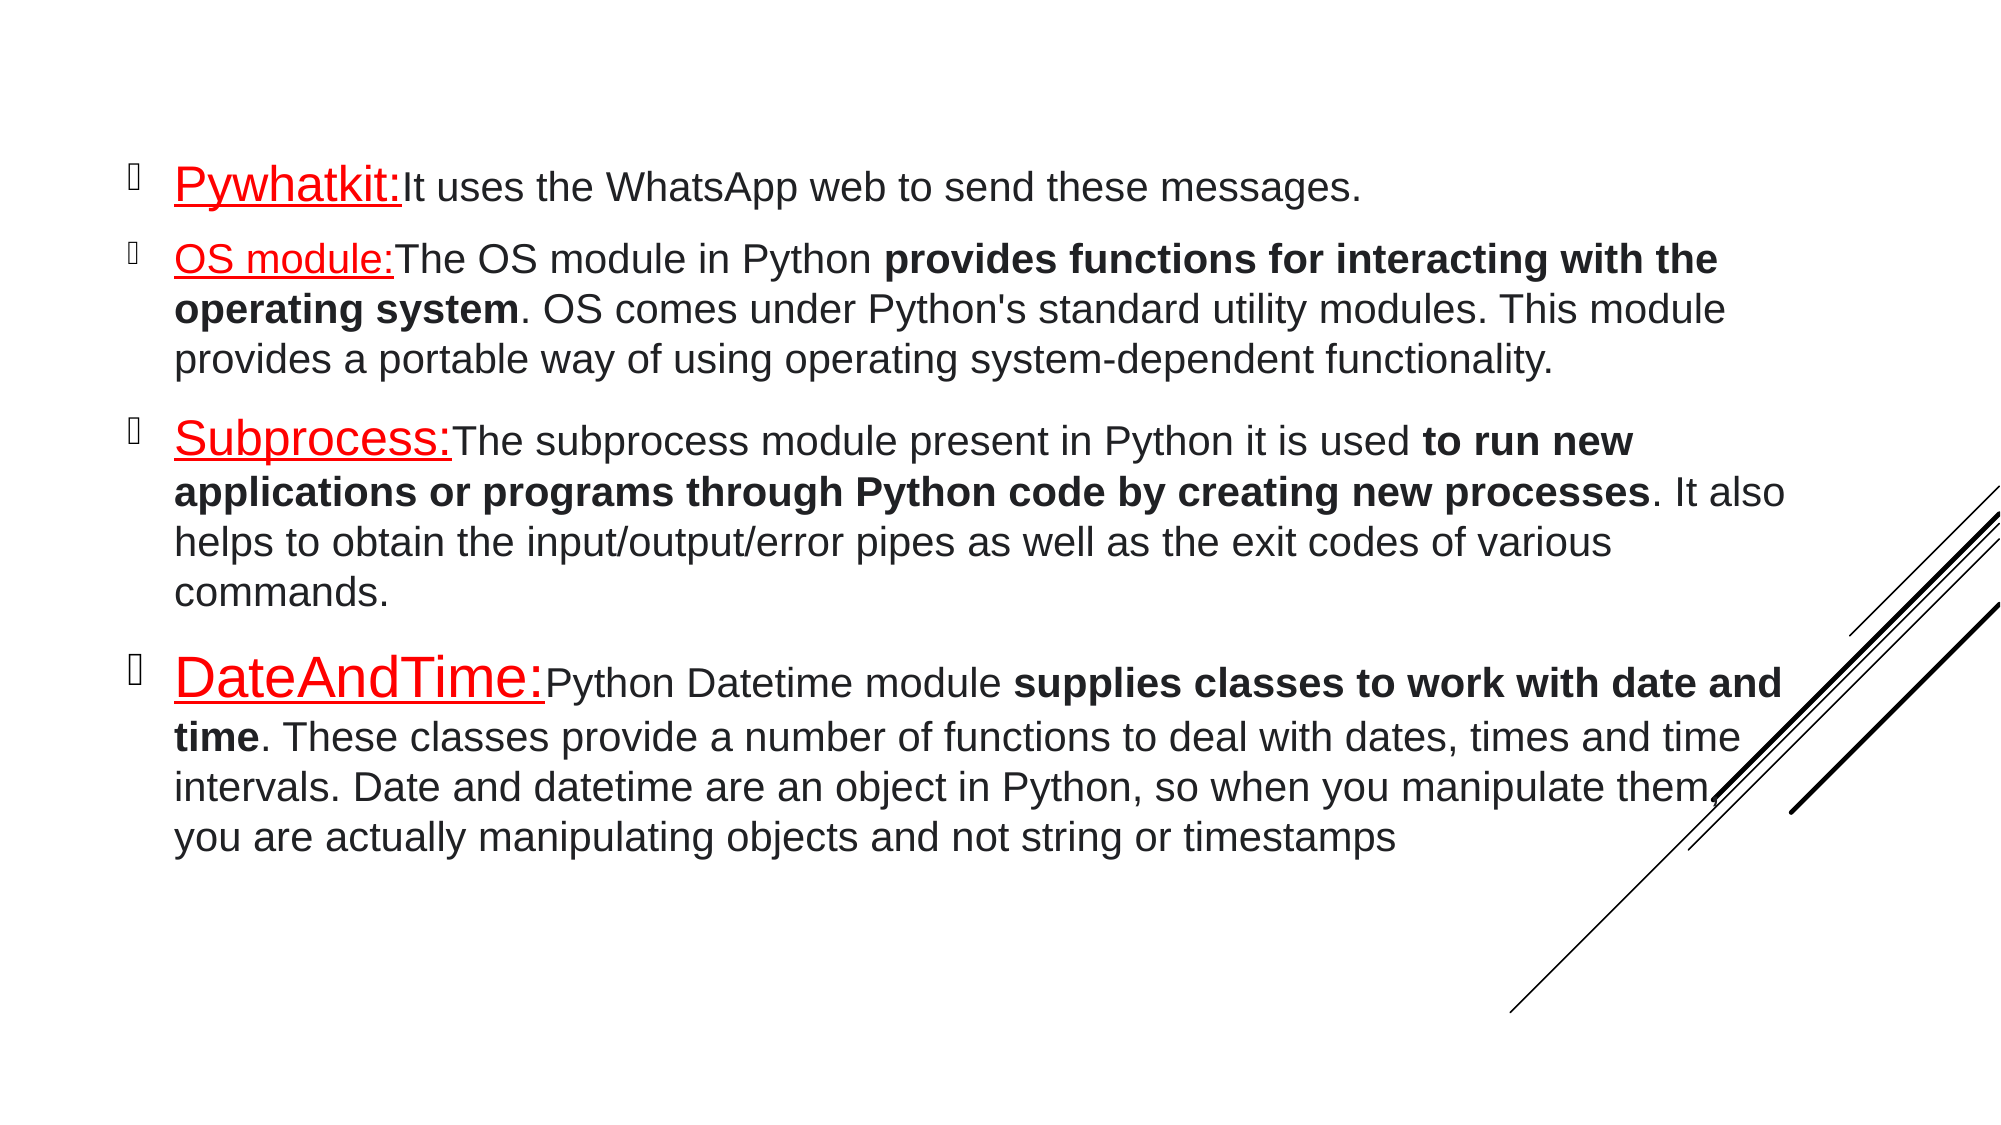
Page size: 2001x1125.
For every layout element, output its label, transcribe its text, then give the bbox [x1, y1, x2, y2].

list Pywhatkit:It uses the WhatsApp web to send these messages. OS module:The OS module in Python provides functions for interacting with the operating system. OS comes under Python's standard utility modules. This module provides a portable way of using operating system-dependent functionality. Subprocess:The subprocess module present in Python it is used to run new applications or programs through Python code by creating new processes. It also helps to obtain the input/output/error pipes as well as the exit codes of various commands. DateAndTime:Python Datetime module supplies classes to work with date and time. These classes provide a number of functions to deal with dates, times and time intervals. Date and datetime are an object in Python, so when you manipulate them, you are actually manipulating objects and not string or timestamps [112, 112, 1813, 1070]
